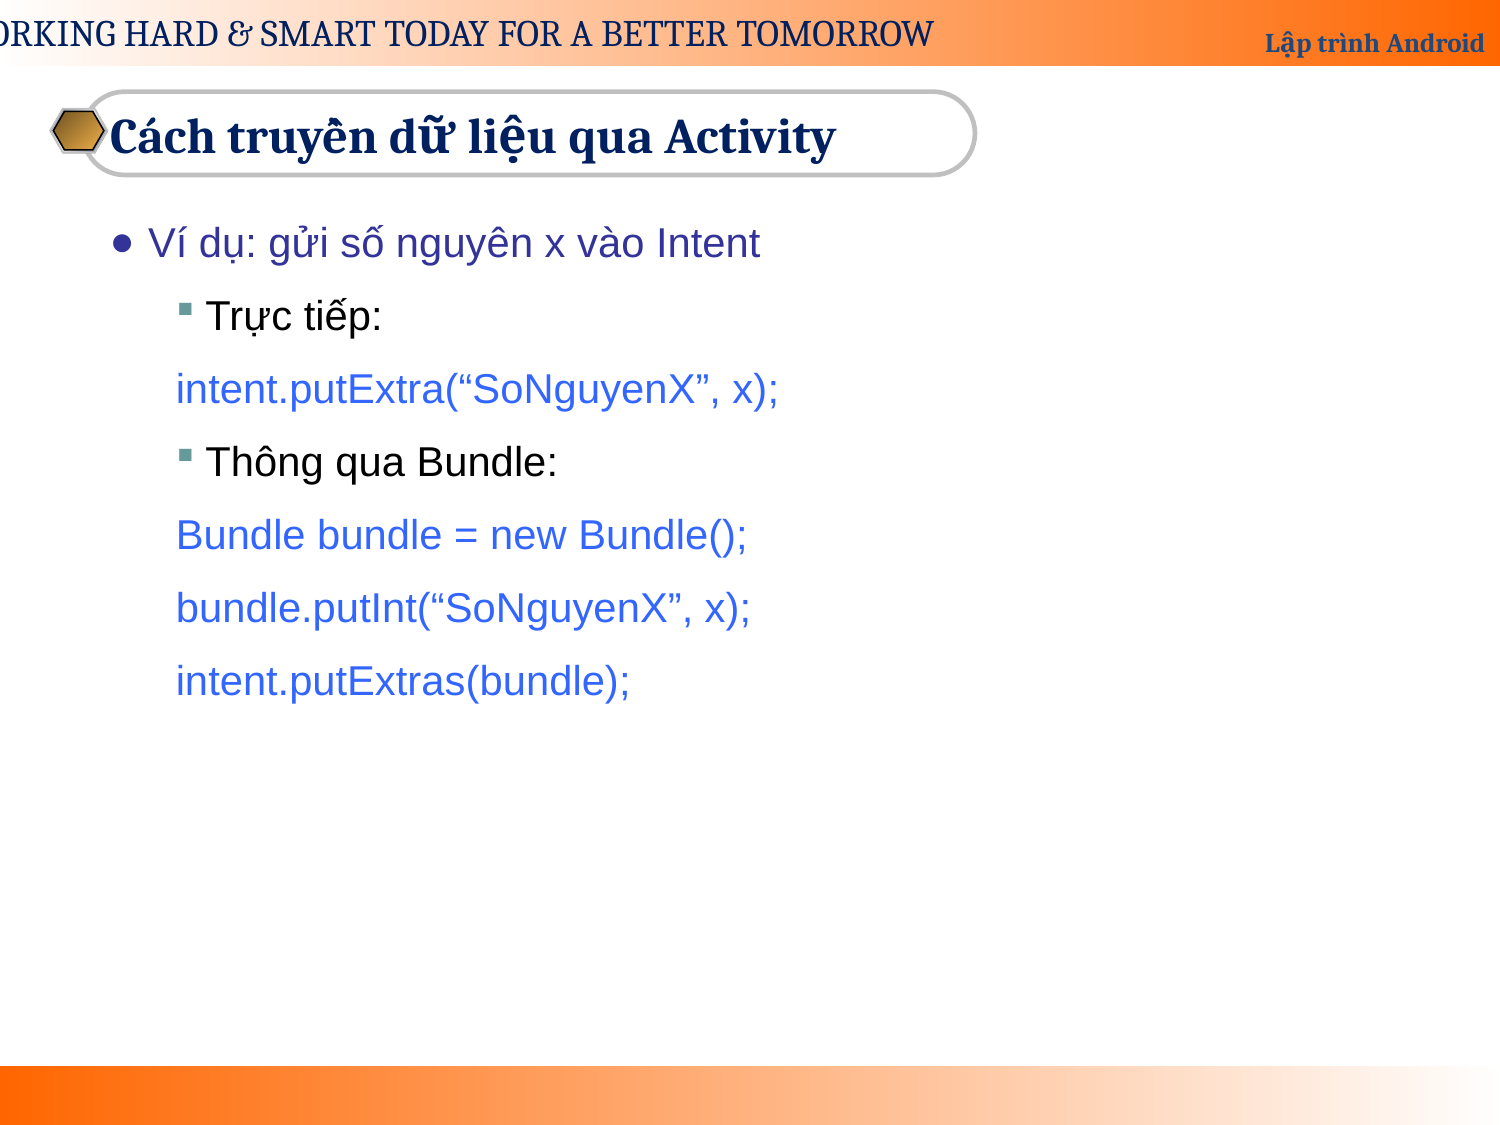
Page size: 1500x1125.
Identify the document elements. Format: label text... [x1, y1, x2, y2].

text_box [49, 91, 976, 176]
text_box Ví dụ: gửi số nguyên x vào Intent Trực tiếp: intent.putExtra(“SoNguyenX”, x); Thông qua Bundle: Bundle bundle = new Bundle(); bundle.putInt(“SoNguyenX”, x); intent.putExtras(bundle); [76, 196, 1376, 1047]
